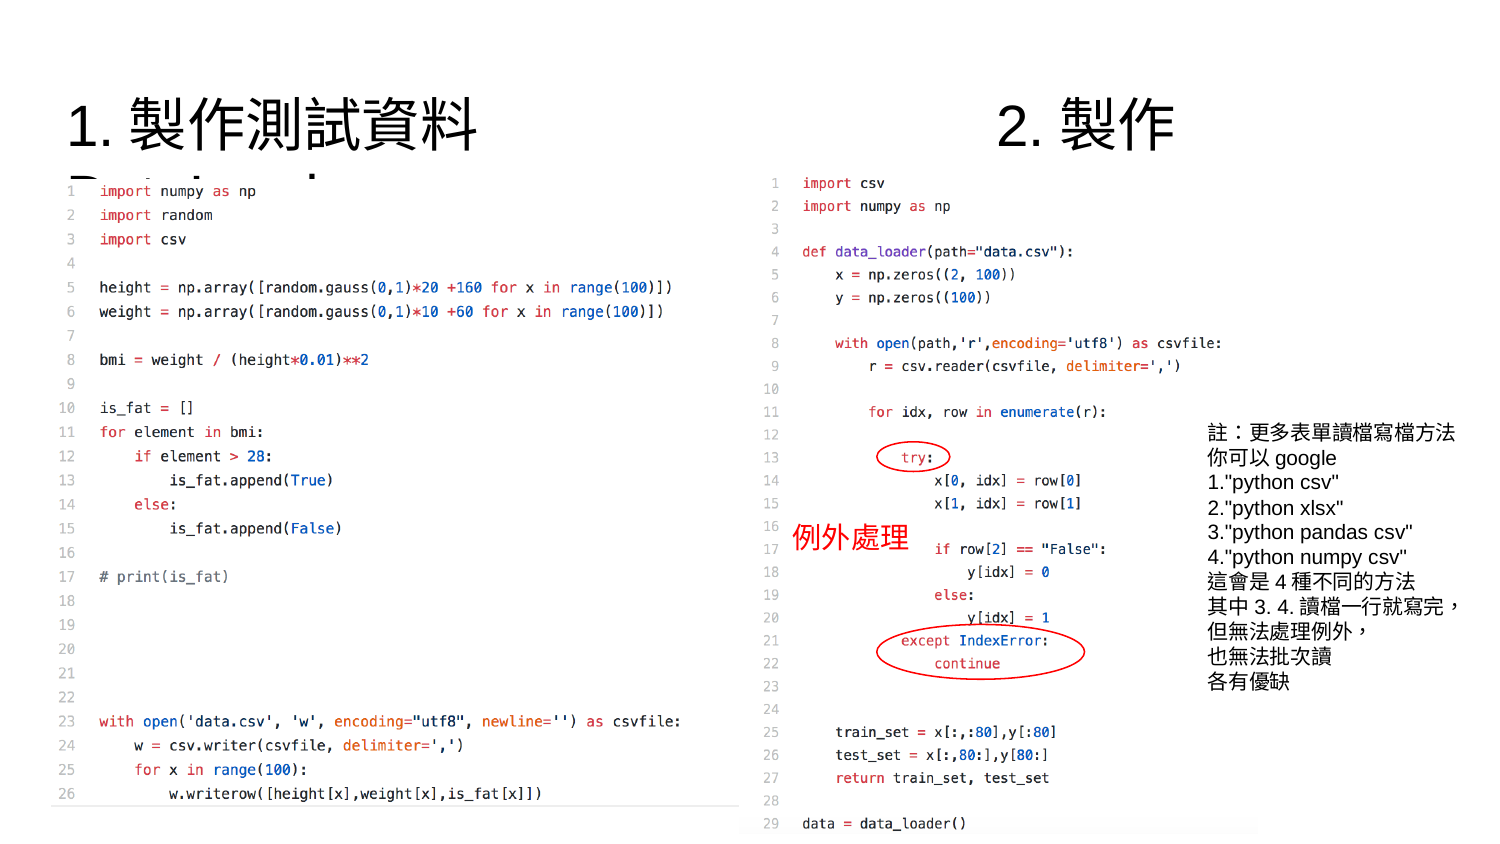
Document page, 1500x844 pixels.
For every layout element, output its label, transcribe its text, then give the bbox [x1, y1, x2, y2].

text_box 註：更多表單讀檔寫檔方法 你可以google 1."python csv" 2."python xlsx" 3."python pandas csv" 4."python numpy csv" 這會是4種不同的方法 其中3. 4.讀檔一行就寫完， 但無法處理例外， 也無法批次讀 各有優缺 [1263, 404, 1489, 743]
picture [50, 174, 1259, 834]
title 1.製作測試資料 2.製作DataLoader [51, 72, 1449, 167]
